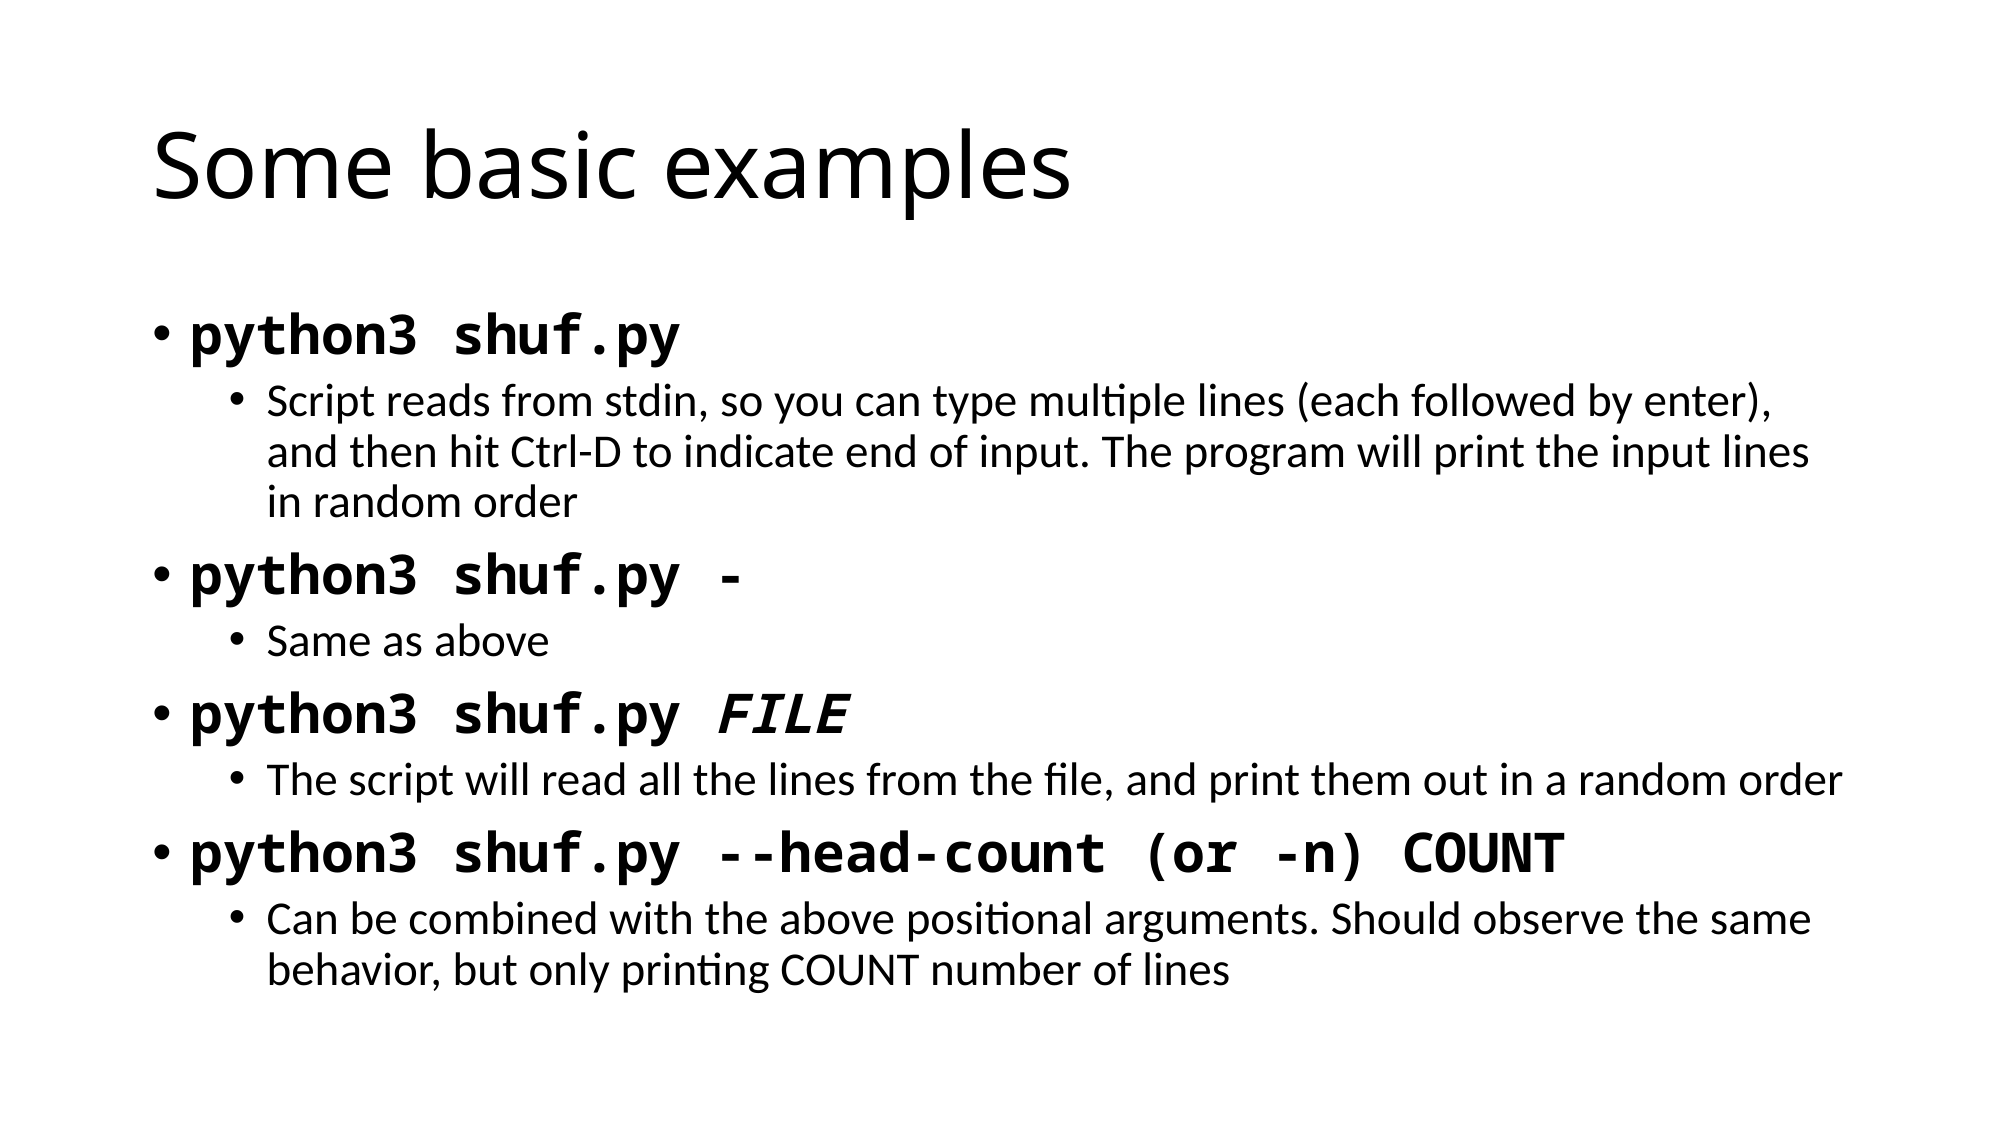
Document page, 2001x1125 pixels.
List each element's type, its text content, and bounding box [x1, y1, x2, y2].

title Some basic examples [137, 59, 1863, 278]
list python3 shuf.py Script reads from stdin, so you can type multiple lines (each followed by enter), and then hit Ctrl-D to indicate end of input. The program will print the input lines in random order python3 shuf.py - Same as above python3 shuf.py FILE The script will read all the lines from the file, and print them out in a random order python3 shuf.py --head-count (or -n) COUNT Can be combined with the above positional arguments. Should observe the same behavior, but only printing COUNT number of lines [137, 299, 1863, 1014]
